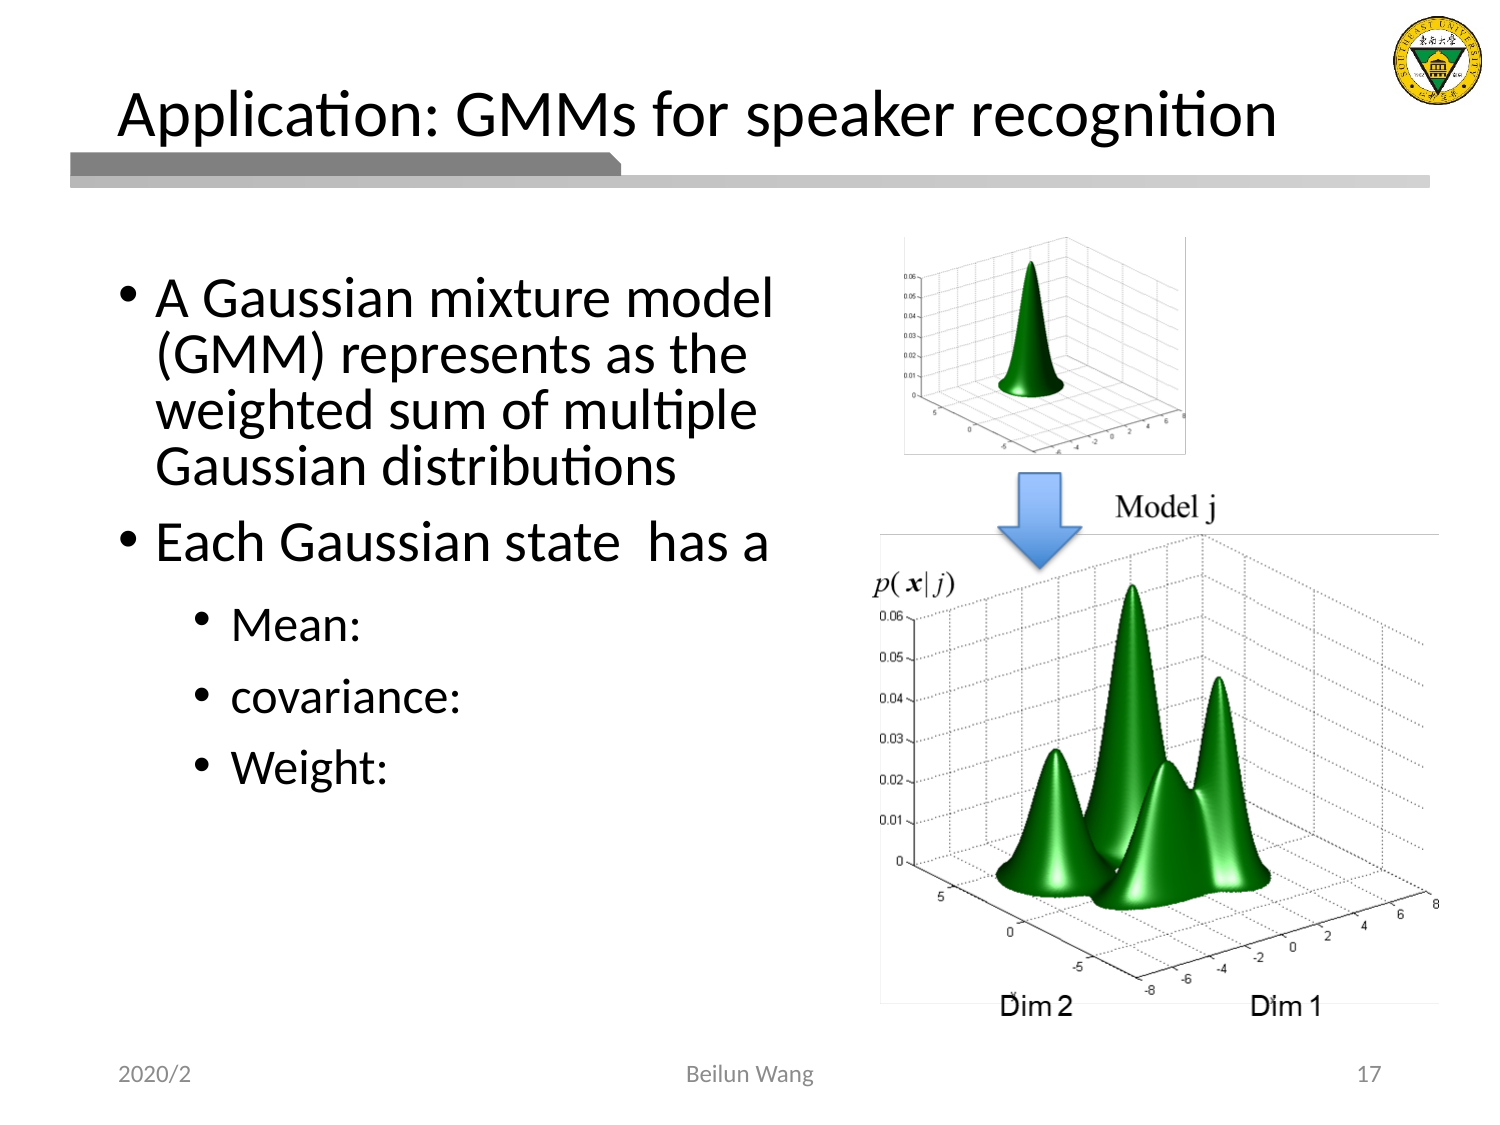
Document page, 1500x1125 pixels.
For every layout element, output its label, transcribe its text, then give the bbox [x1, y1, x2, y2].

title Application: GMMs for speaker recognition [103, 71, 1361, 168]
slide_number 17 [1059, 1042, 1397, 1103]
footer Beilun Wang [496, 1042, 1004, 1103]
slide_number 2020/2 [103, 1042, 441, 1103]
picture [1393, 16, 1482, 105]
picture [857, 237, 1439, 1041]
